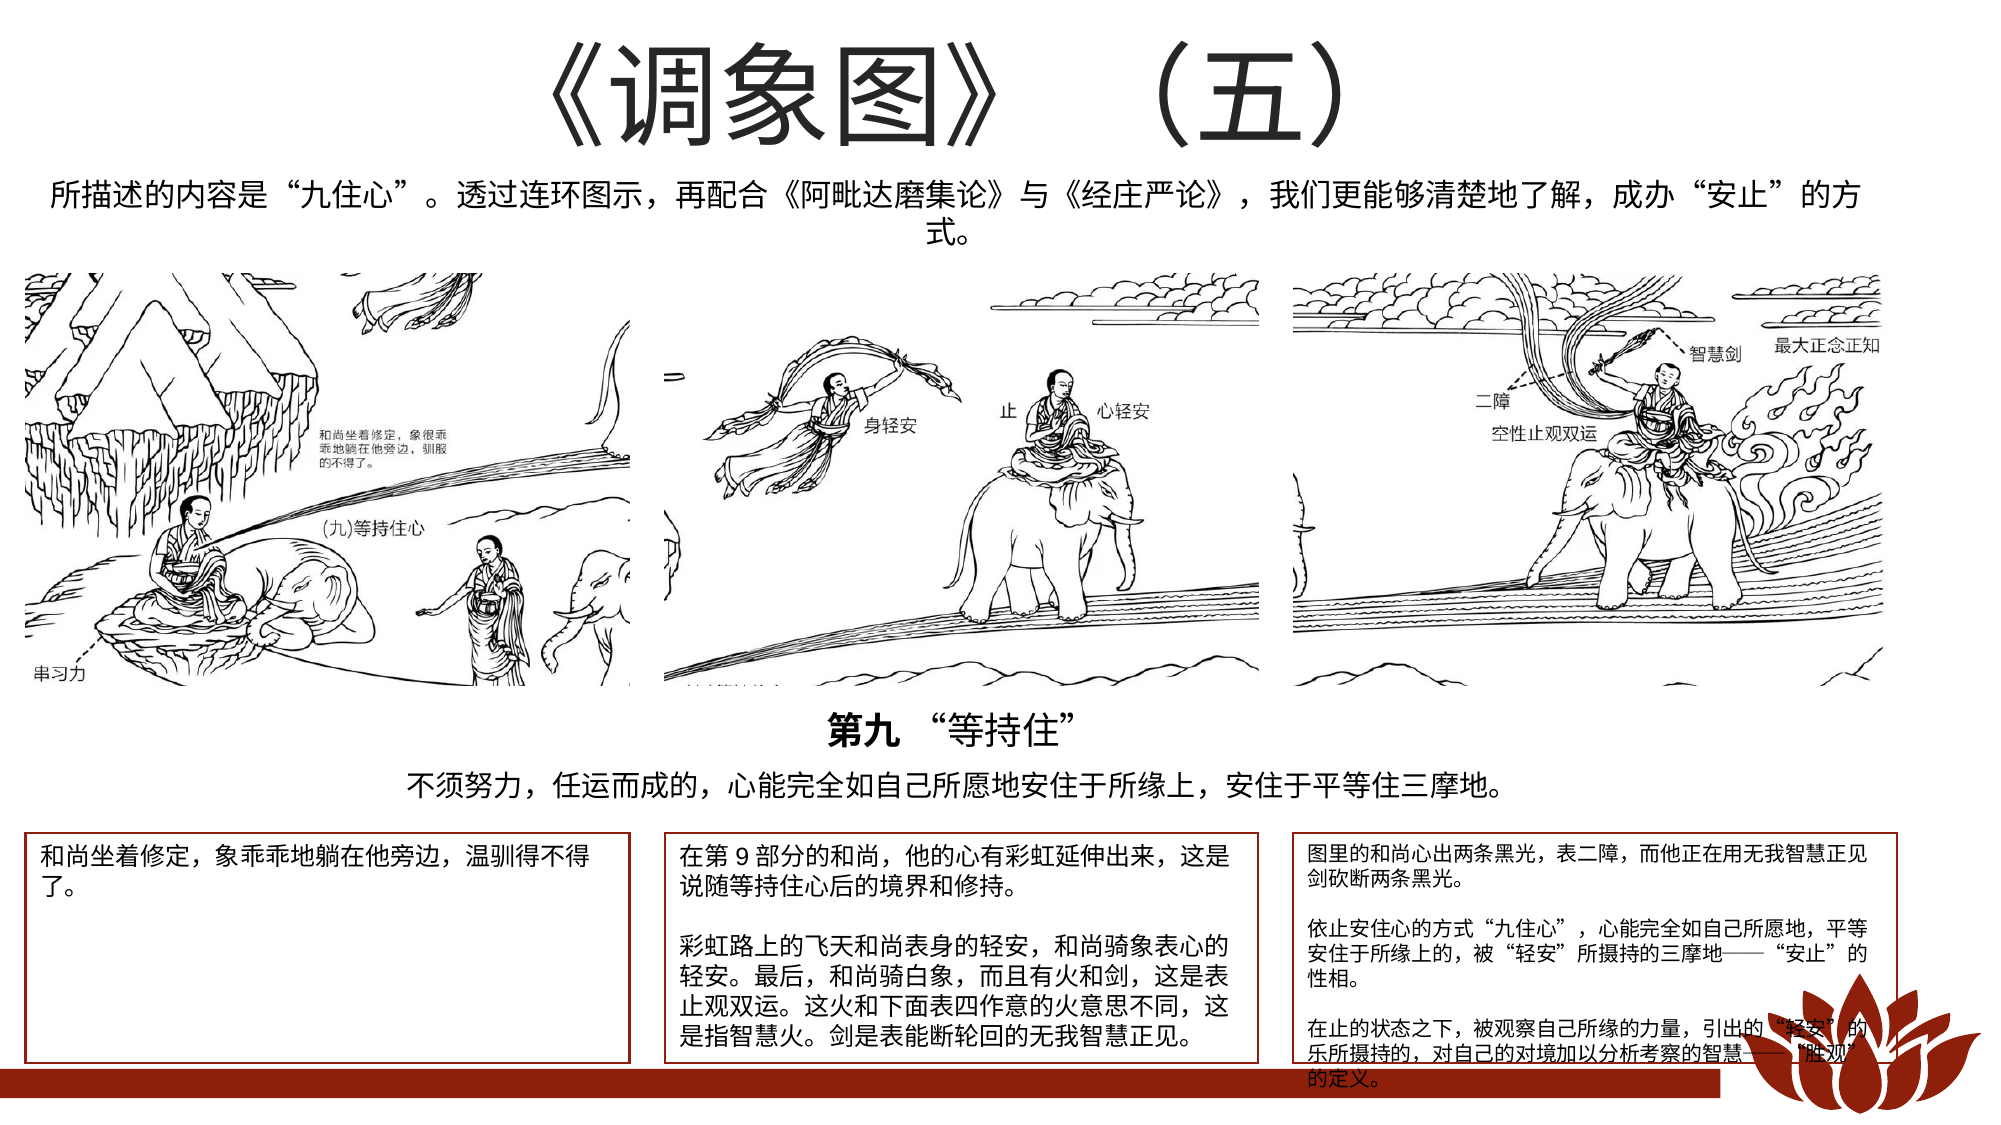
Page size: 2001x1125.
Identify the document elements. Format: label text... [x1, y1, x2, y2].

text_box 所描述的内容是“九住心”。透过连环图示，再配合《阿毗达磨集论》与《经庄严论》，我们更能够清楚地了解，成办“安止”的方式。 [25, 167, 1888, 258]
text_box [664, 832, 1259, 1064]
text_box 第九 “等持住” [36, 699, 1888, 759]
list 《调象图》 （五） [25, 42, 1888, 161]
text_box [24, 832, 631, 1064]
picture [25, 272, 630, 686]
text_box 不须努力，任运而成的，心能完全如自己所愿地安住于所缘上，安住于平等住三摩地。 [36, 759, 1888, 810]
text_box 图里的和尚心出两条黑光，表二障，而他正在用无我智慧正见剑砍断两条黑光。 依止安住心的方式“九住心”，心能完全如自己所愿地，平等安住于所缘上的，被“轻安”所摄持的三摩地──“安止”的性相。 在止的状态之下，被观察自己所缘的力量，引出的“轻安”的乐所摄持的，对自己的对境加以分析考察的智慧──“胜观”的定义。 [1293, 1064, 1898, 1098]
picture [664, 272, 1259, 686]
picture [1293, 272, 1887, 686]
text_box [1292, 832, 1898, 1064]
